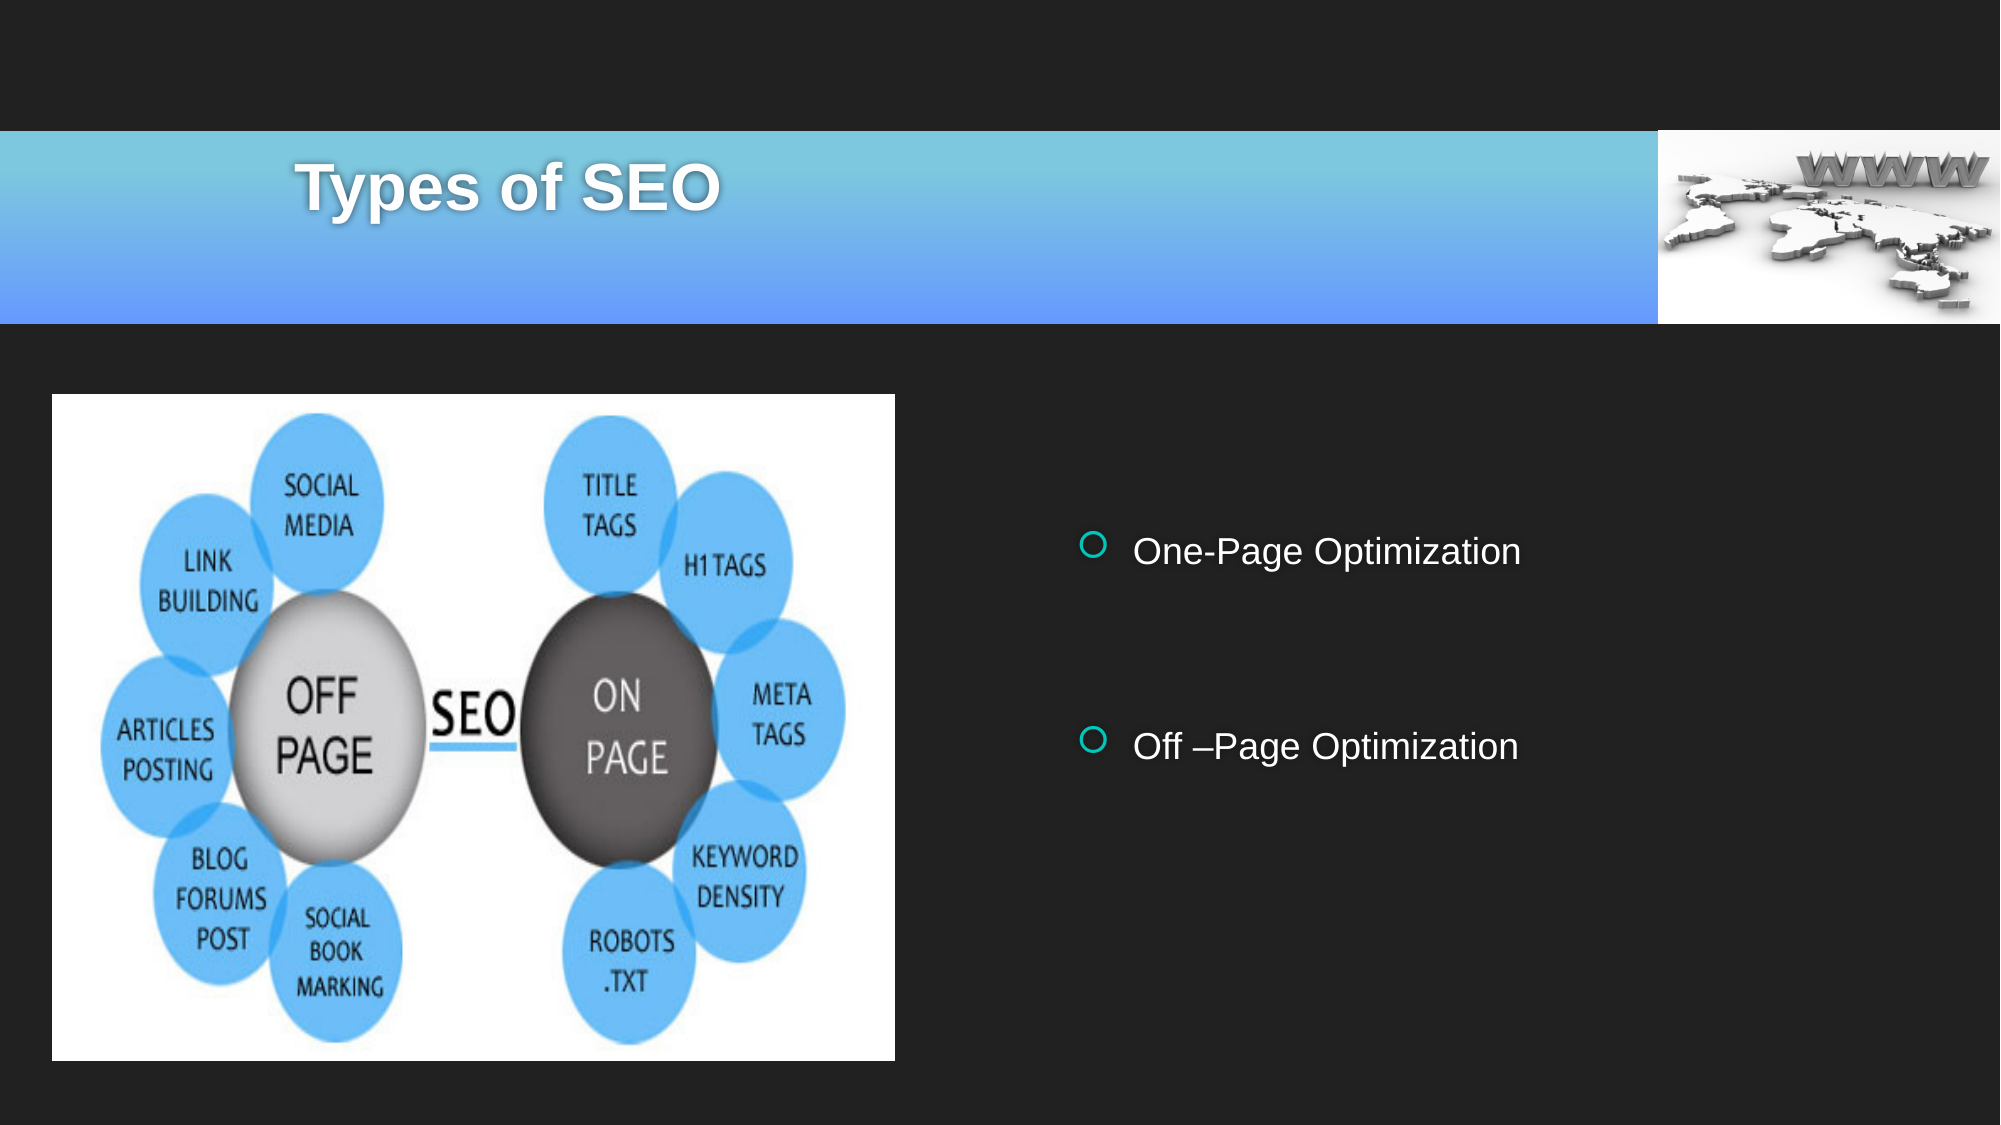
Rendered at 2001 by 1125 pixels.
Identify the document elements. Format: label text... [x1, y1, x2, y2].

title Types of SEO [279, 136, 1401, 230]
list One-Page Optimization Off –Page Optimization [1061, 519, 2000, 1100]
picture [52, 394, 895, 1061]
picture [1658, 130, 2000, 324]
